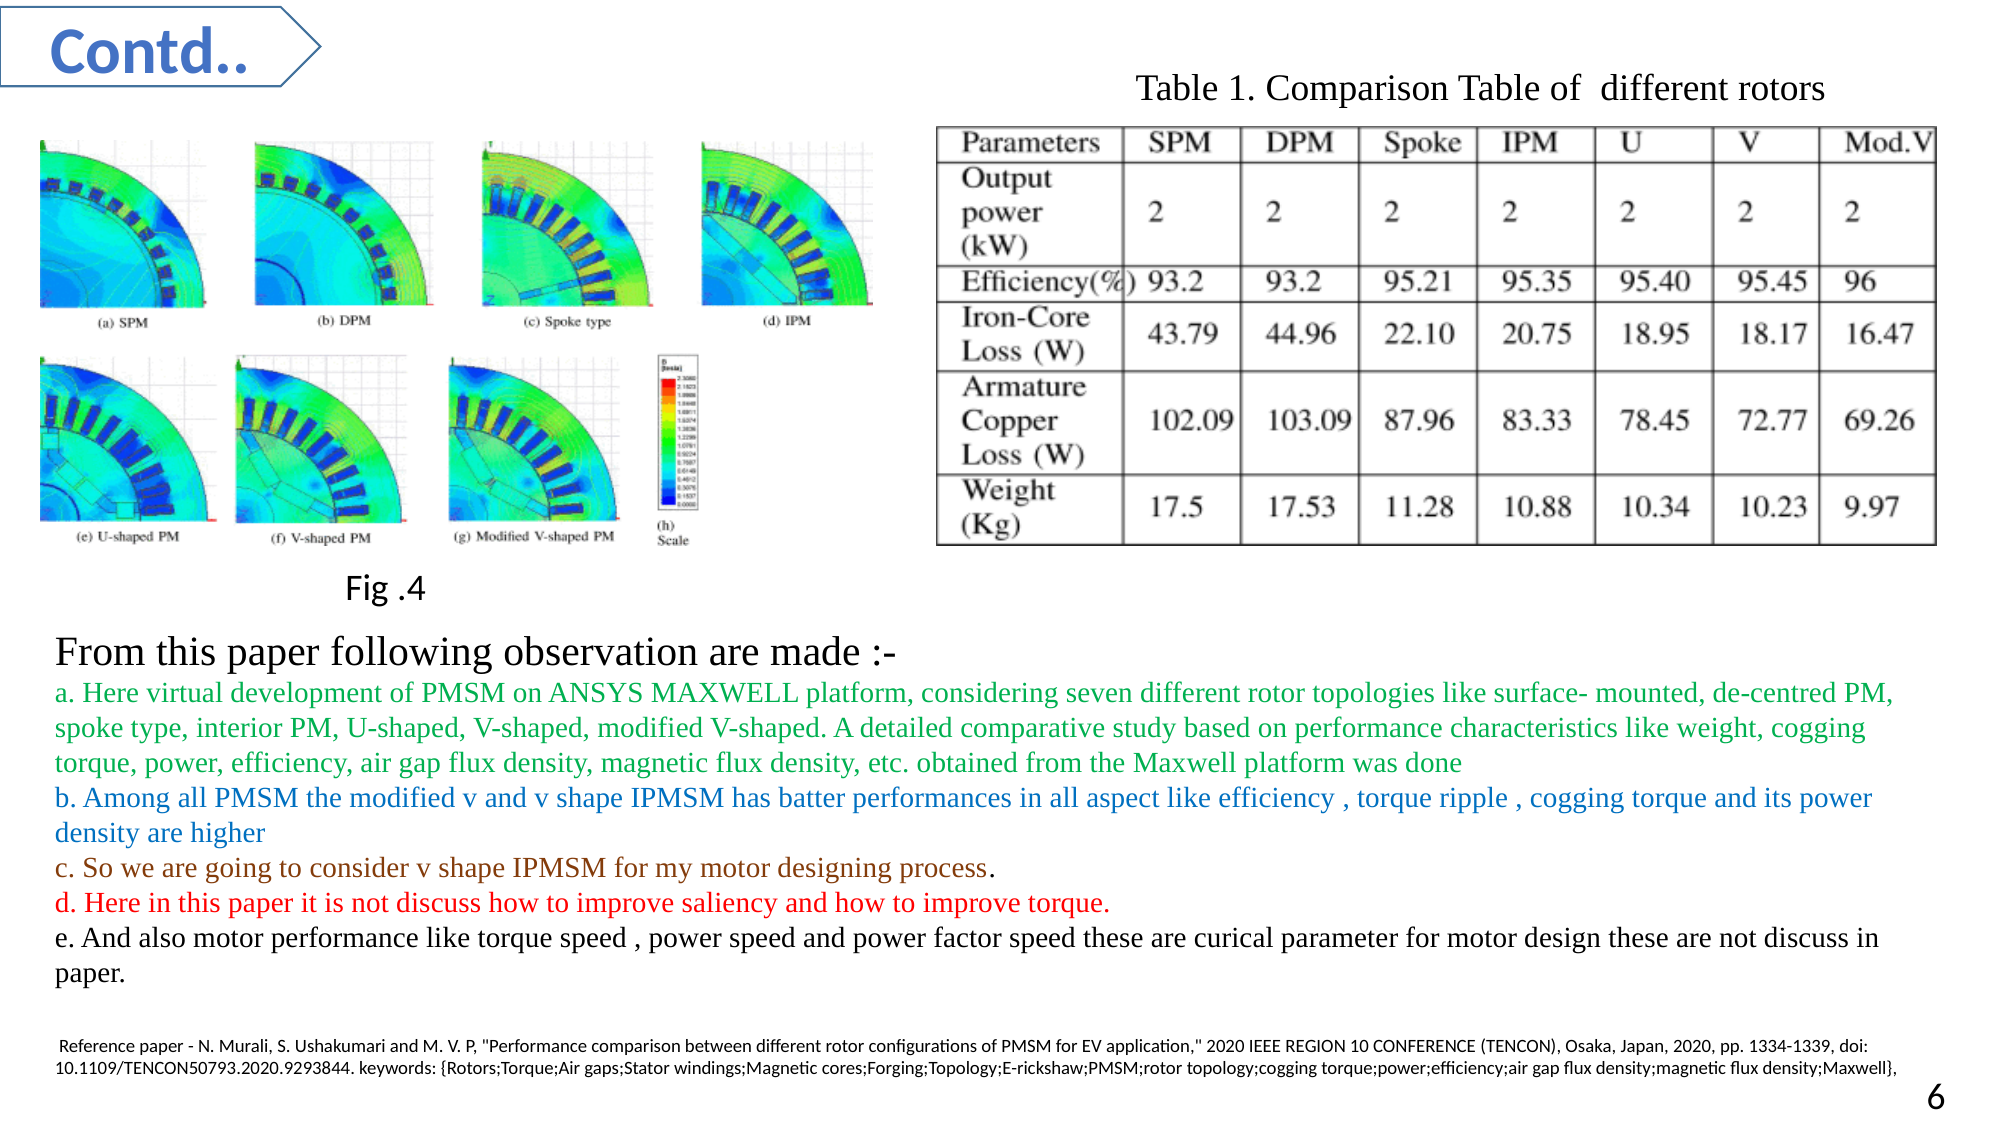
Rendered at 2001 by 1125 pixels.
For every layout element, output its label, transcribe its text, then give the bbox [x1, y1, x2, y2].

text_box From this paper following observation are made :- a. Here virtual development of PMSM on ANSYS MAXWELL platform, considering seven different rotor topologies like surface- mounted, de-centred PM, spoke type, interior PM, U-shaped, V-shaped, modified V-shaped. A detailed comparative study based on performance characteristics like weight, cogging torque, power, efficiency, air gap flux density, magnetic flux density, etc. obtained from the Maxwell platform was done b. Among all PMSM the modified v and v shape IPMSM has batter performances in all aspect like efficiency , torque ripple , cogging torque and its power density are higher c. So we are going to consider v shape IPMSM for my motor designing process. d. Here in this paper it is not discuss how to improve saliency and how to improve torque. e. And also motor performance like torque speed , power speed and power factor speed these are curical parameter for motor design these are not discuss in paper. Reference paper - N. Murali, S. Ushakumari and M. V. P, "Performance comparison between different rotor configurations of PMSM for EV application," 2020 IEEE REGION 10 CONFERENCE (TENCON), Osaka, Japan, 2020, pp. 1334-1339, doi: 10.1109/TENCON50793.2020.9293844. keywords: {Rotors;Torque;Air gaps;Stator windings;Magnetic cores;Forging;Topology;E-rickshaw;PMSM;rotor topology;cogging torque;power;efficiency;air gap flux density;magnetic flux density;Maxwell}, [40, 616, 1937, 1125]
text_box 6 [1911, 1064, 1961, 1125]
picture [40, 140, 873, 546]
picture [936, 126, 1937, 546]
text_box Table 1. Comparison Table of different rotors [1120, 55, 1842, 116]
text_box Fig .4 [330, 555, 441, 616]
picture [65, 493, 75, 505]
picture [43, 464, 51, 473]
text_box Contd.. [0, 5, 322, 88]
